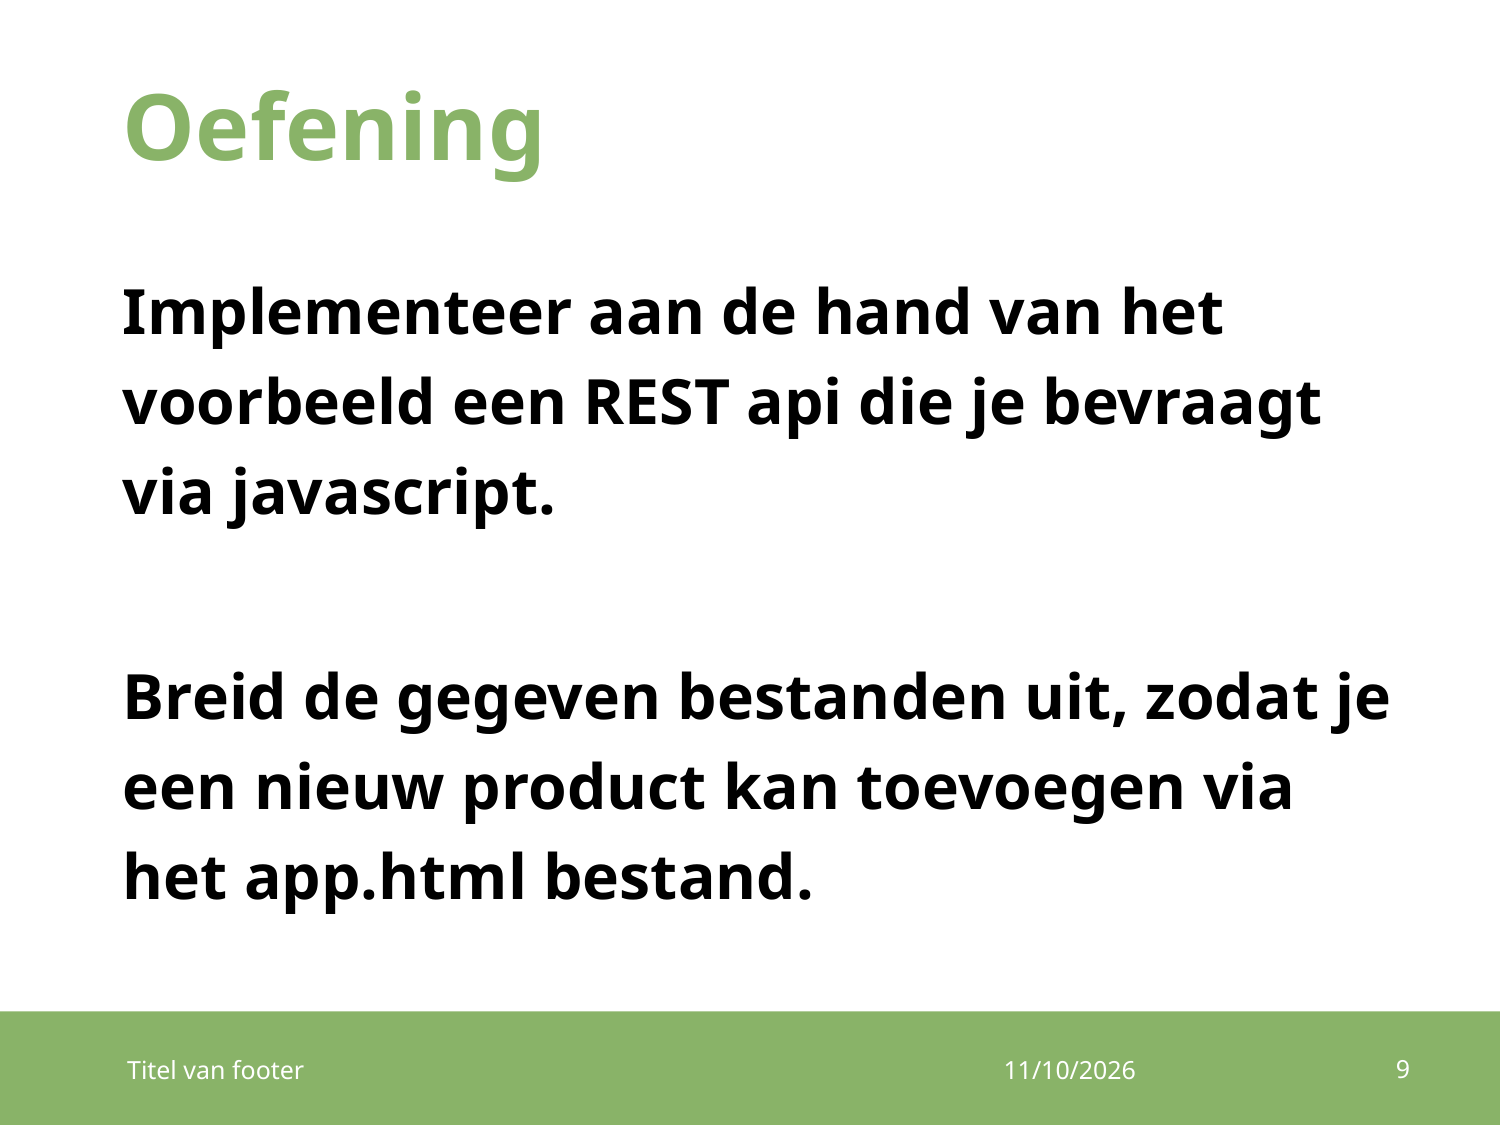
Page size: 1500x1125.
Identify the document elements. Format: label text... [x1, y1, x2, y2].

slide_number 9 [1338, 1040, 1425, 1101]
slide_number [988, 1041, 1339, 1102]
list Implementeer aan de hand van het voorbeeld een REST api die je bevraagt via javascript. Breid de gegeven bestanden uit, zodat je een nieuw product kan toevoegen via het app.html bestand. [107, 249, 1425, 993]
title Oefening [107, 30, 1425, 218]
footer Titel van footer [112, 1041, 981, 1102]
